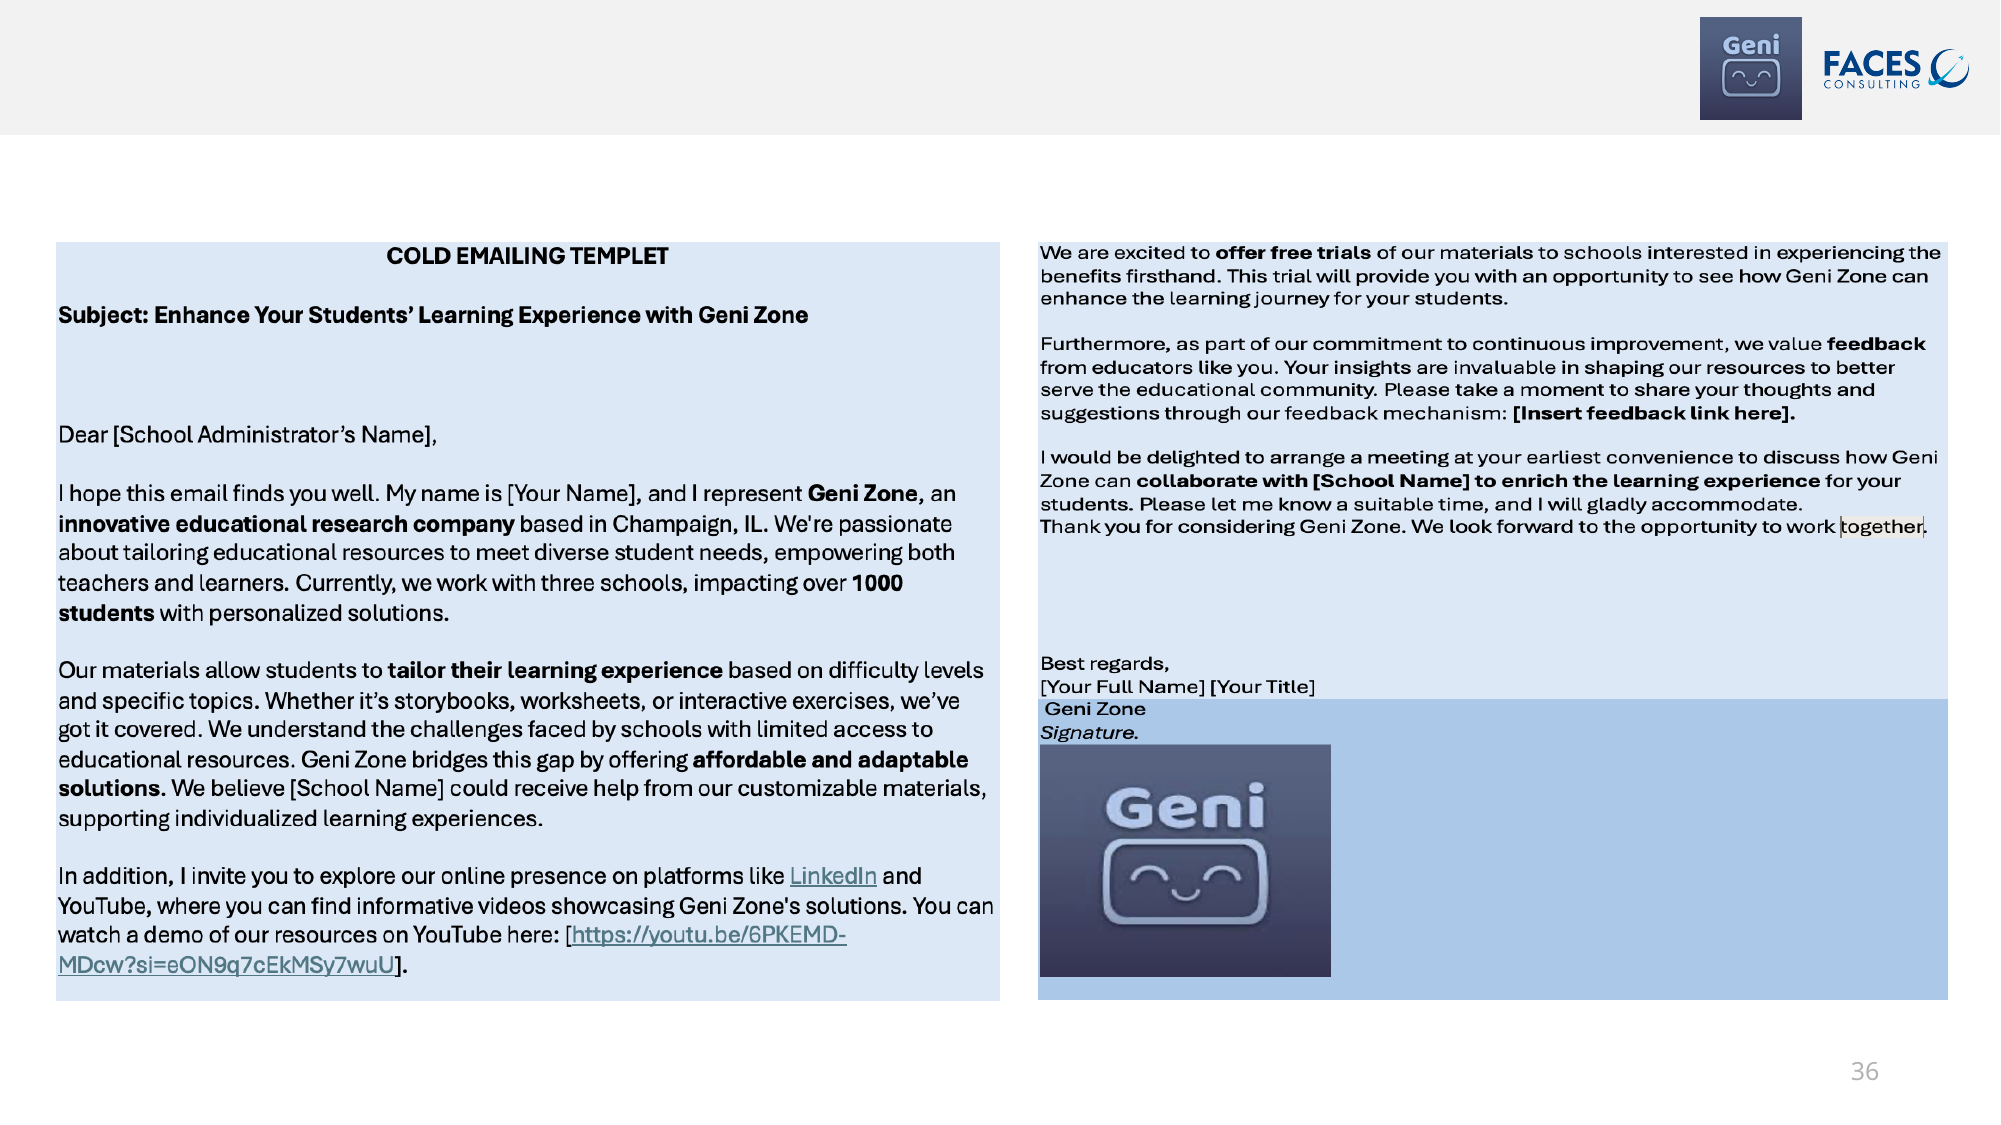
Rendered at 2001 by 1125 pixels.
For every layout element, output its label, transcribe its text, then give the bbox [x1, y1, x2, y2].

picture [52, 242, 1000, 1002]
picture [1824, 49, 1969, 89]
picture [1036, 242, 1948, 1004]
slide_number 36 [1444, 1042, 1895, 1103]
picture [1700, 17, 1802, 120]
